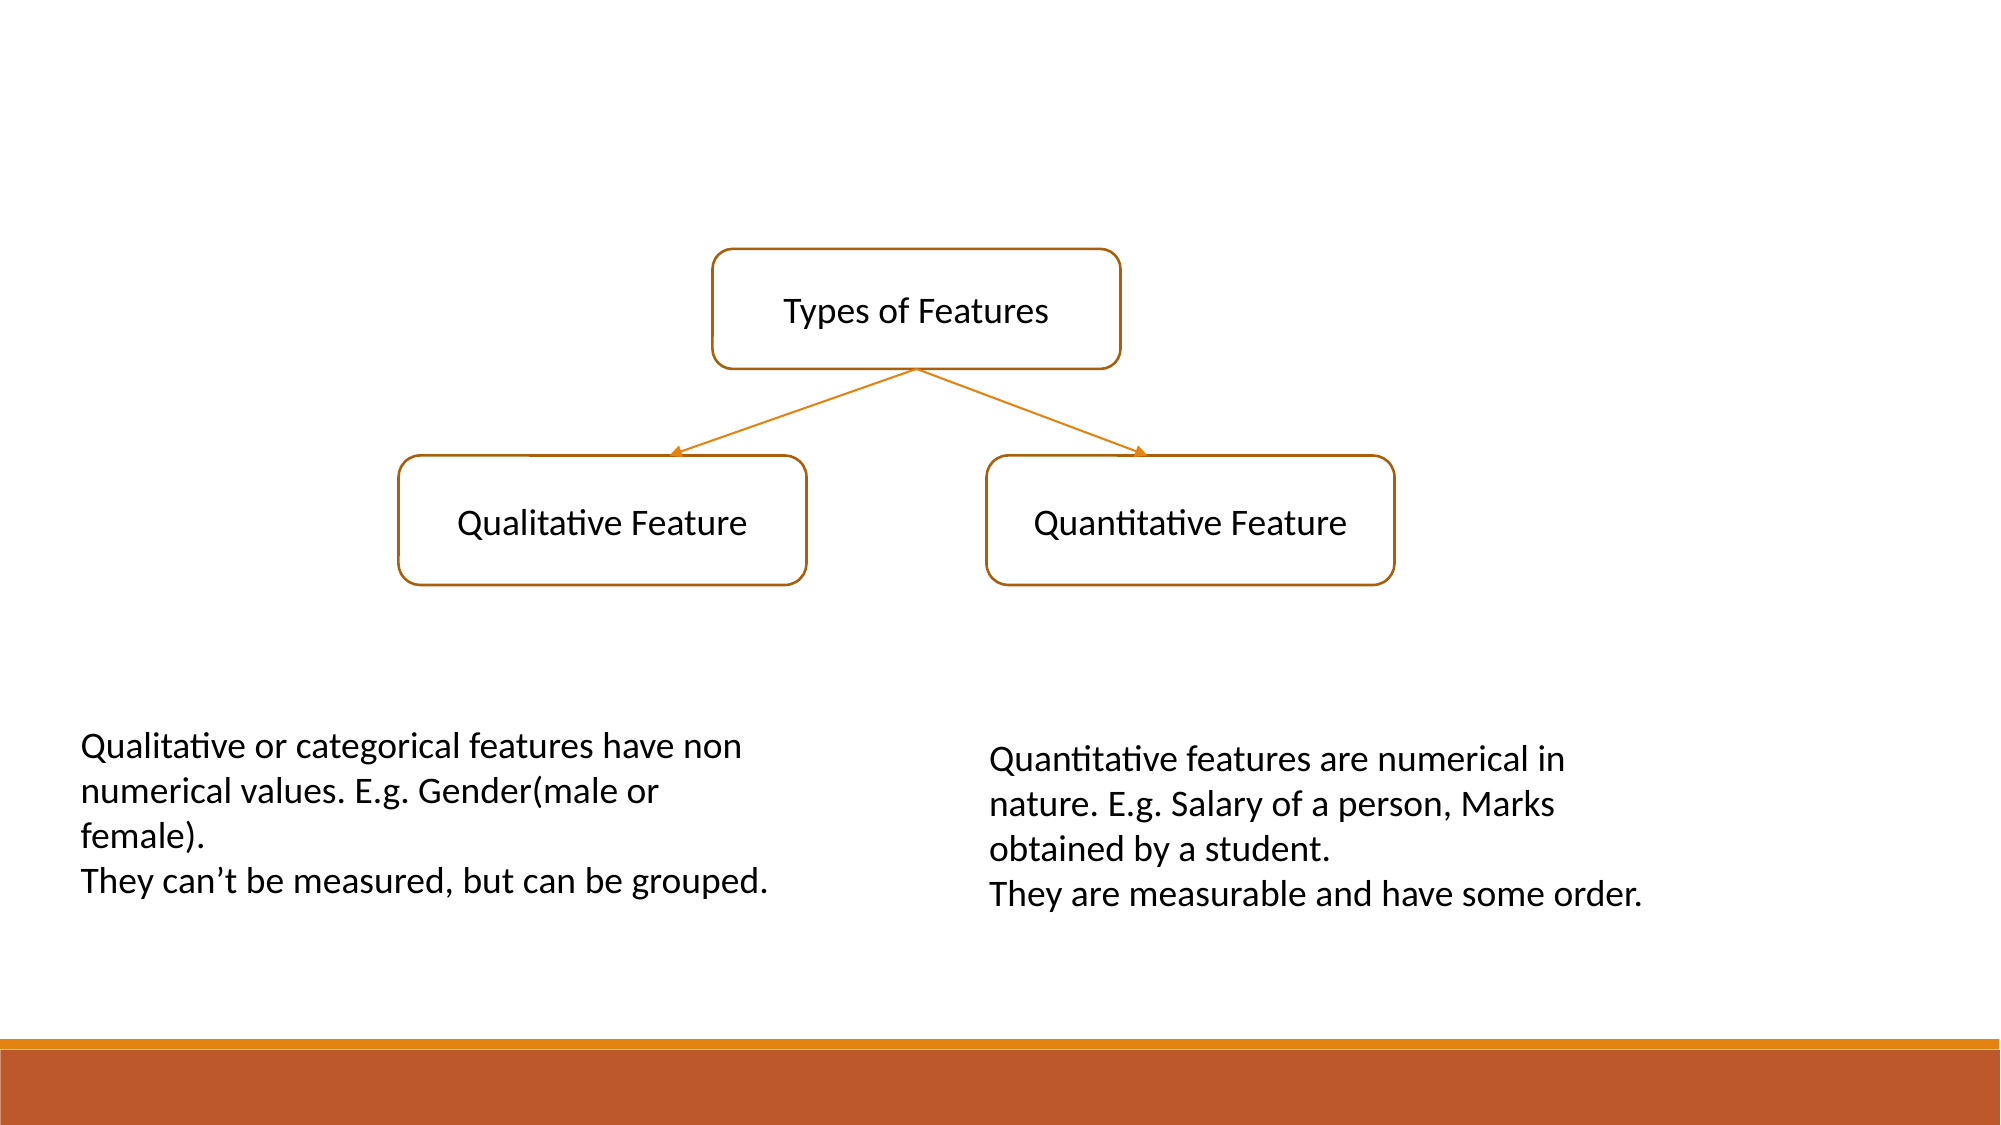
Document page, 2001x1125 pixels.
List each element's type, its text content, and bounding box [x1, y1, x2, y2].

text_box Quantitative Feature [985, 454, 1396, 587]
text_box Types of Features [711, 247, 1122, 365]
text_box Quantitative features are numerical in nature. E.g. Salary of a person, Marks obtained by a student. They are measurable and have some order. [974, 726, 1676, 922]
text_box Qualitative or categorical features have non numerical values. E.g. Gender(male or female). They can’t be measured, but can be grouped. [65, 713, 795, 908]
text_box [668, 368, 918, 456]
text_box Qualitative Feature [397, 454, 808, 587]
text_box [924, 368, 1148, 456]
